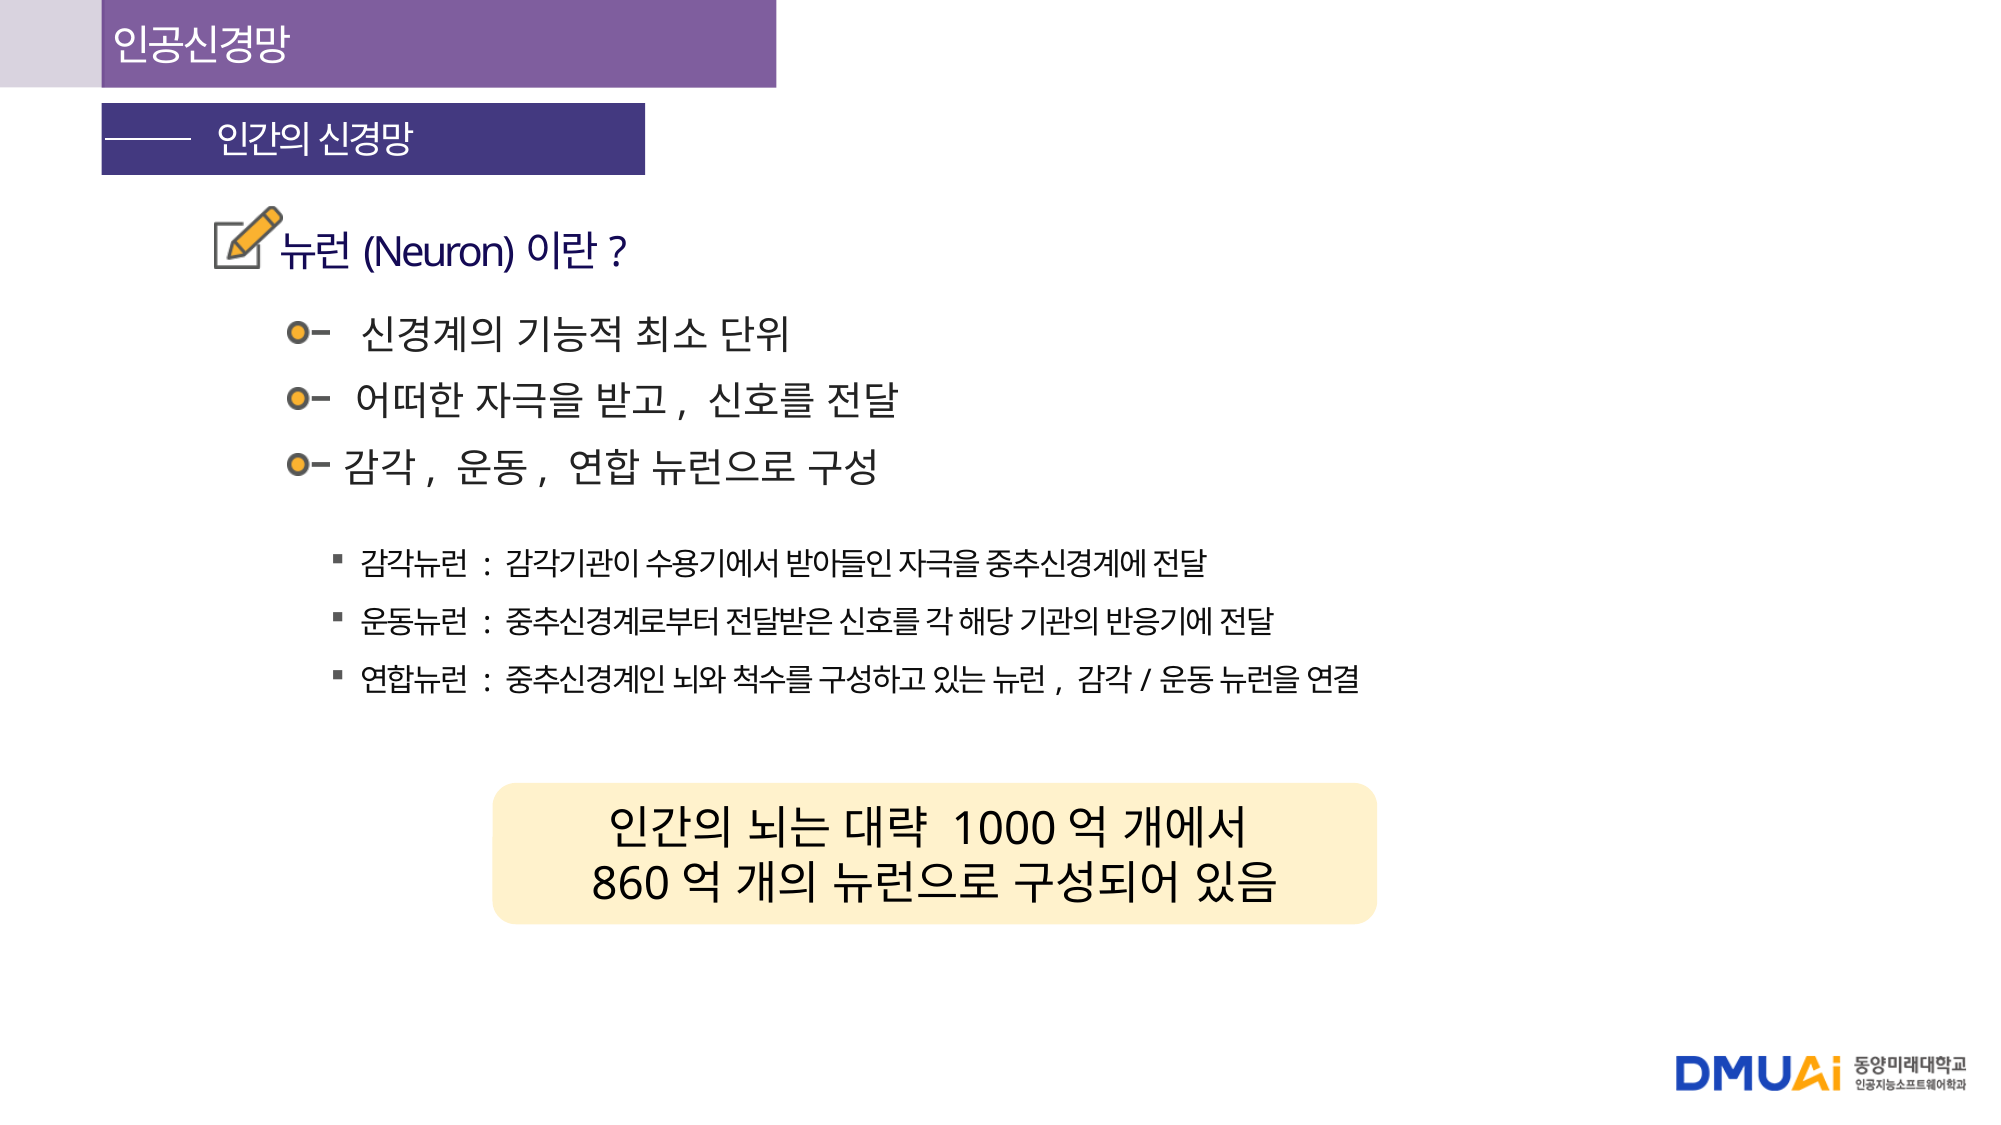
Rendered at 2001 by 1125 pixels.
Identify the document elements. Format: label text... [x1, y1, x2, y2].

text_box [287, 435, 904, 499]
text_box 인공신경망 [97, 11, 716, 77]
text_box 인간의 뇌는 대략 1000억 개에서 860억 개의 뉴런으로 구성되어 있음 [491, 781, 1379, 926]
text_box 감각뉴런 : 감각기관이 수용기에서 받아들인 자극을 중추신경계에 전달 운동뉴런 : 중추신경계로부터 전달받은 신호를 각 해당 기관의 반응기에 전달 연합뉴런 : 중추신경계인 뇌와 척수를 구성하고 있는 뉴런, 감각/운동 뉴런을 연결 [315, 515, 1551, 706]
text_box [287, 302, 833, 366]
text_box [214, 205, 627, 283]
picture [1650, 1023, 2000, 1114]
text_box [287, 369, 935, 433]
text_box 인간의 신경망 [201, 108, 430, 169]
